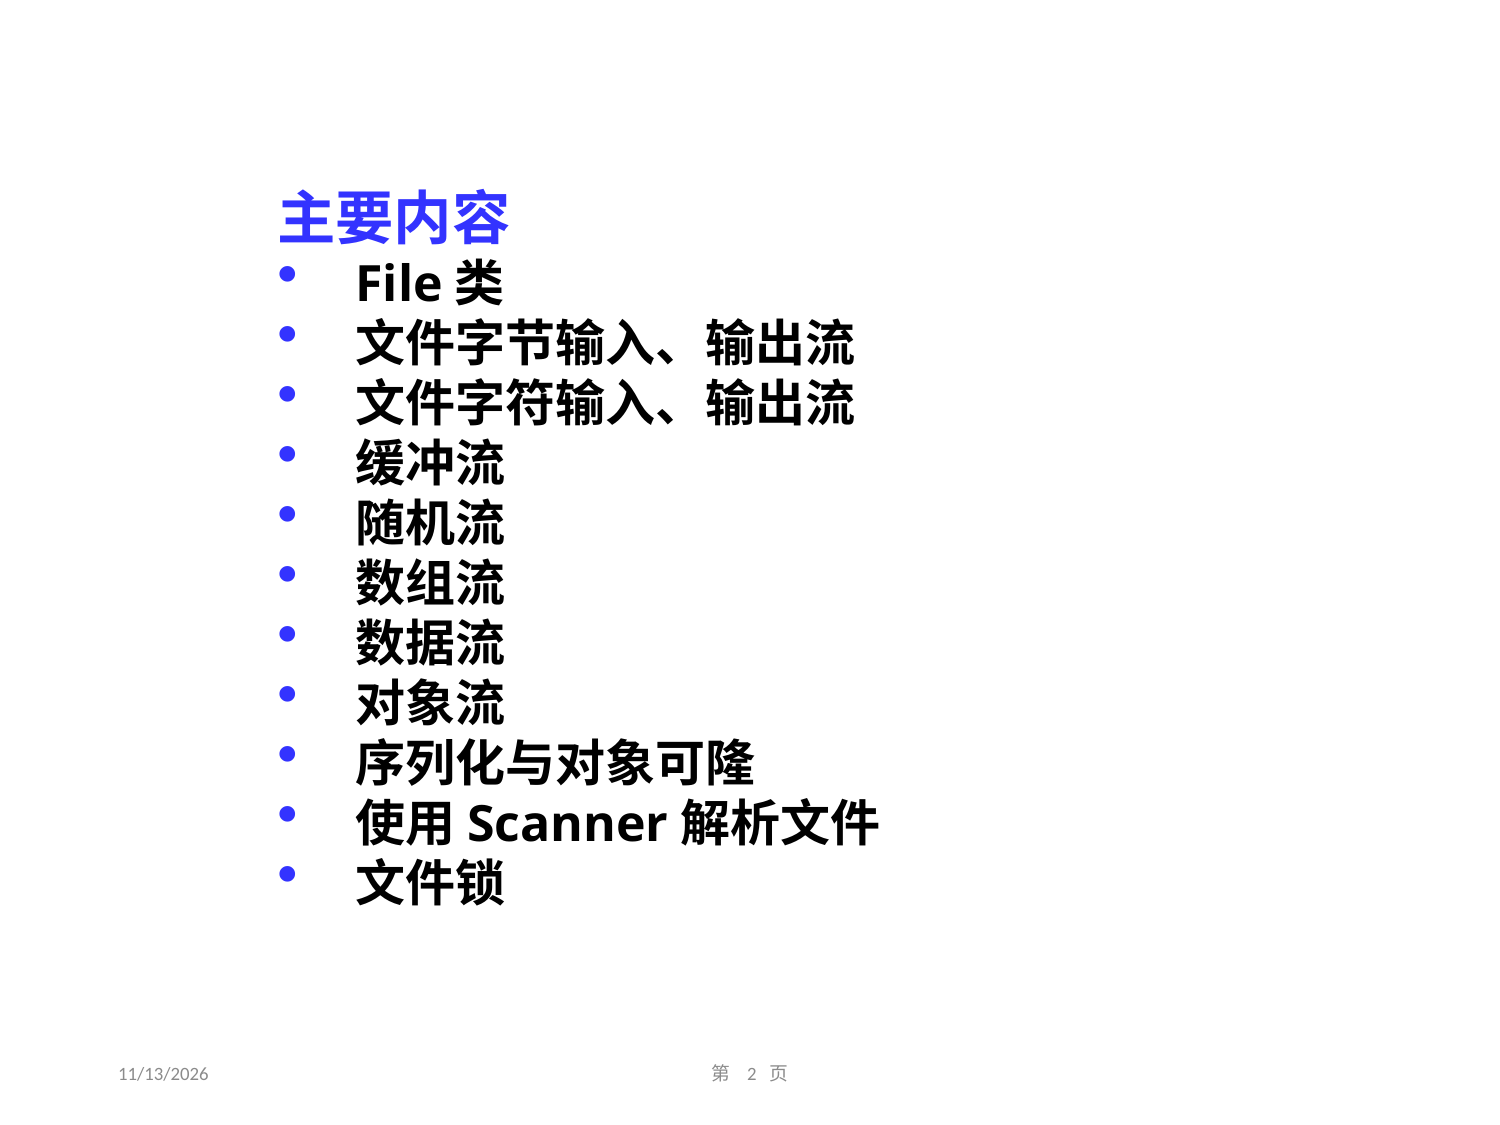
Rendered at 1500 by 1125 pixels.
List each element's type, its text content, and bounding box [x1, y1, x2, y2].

text_box 主要内容 File类 文件字节输入、输出流 文件字符输入、输出流 缓冲流 随机流 数组流 数据流 对象流 序列化与对象可隆 使用Scanner解析文件 文件锁 [262, 174, 1150, 919]
footer 第 2 页 [496, 1042, 1004, 1103]
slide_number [103, 1042, 441, 1103]
